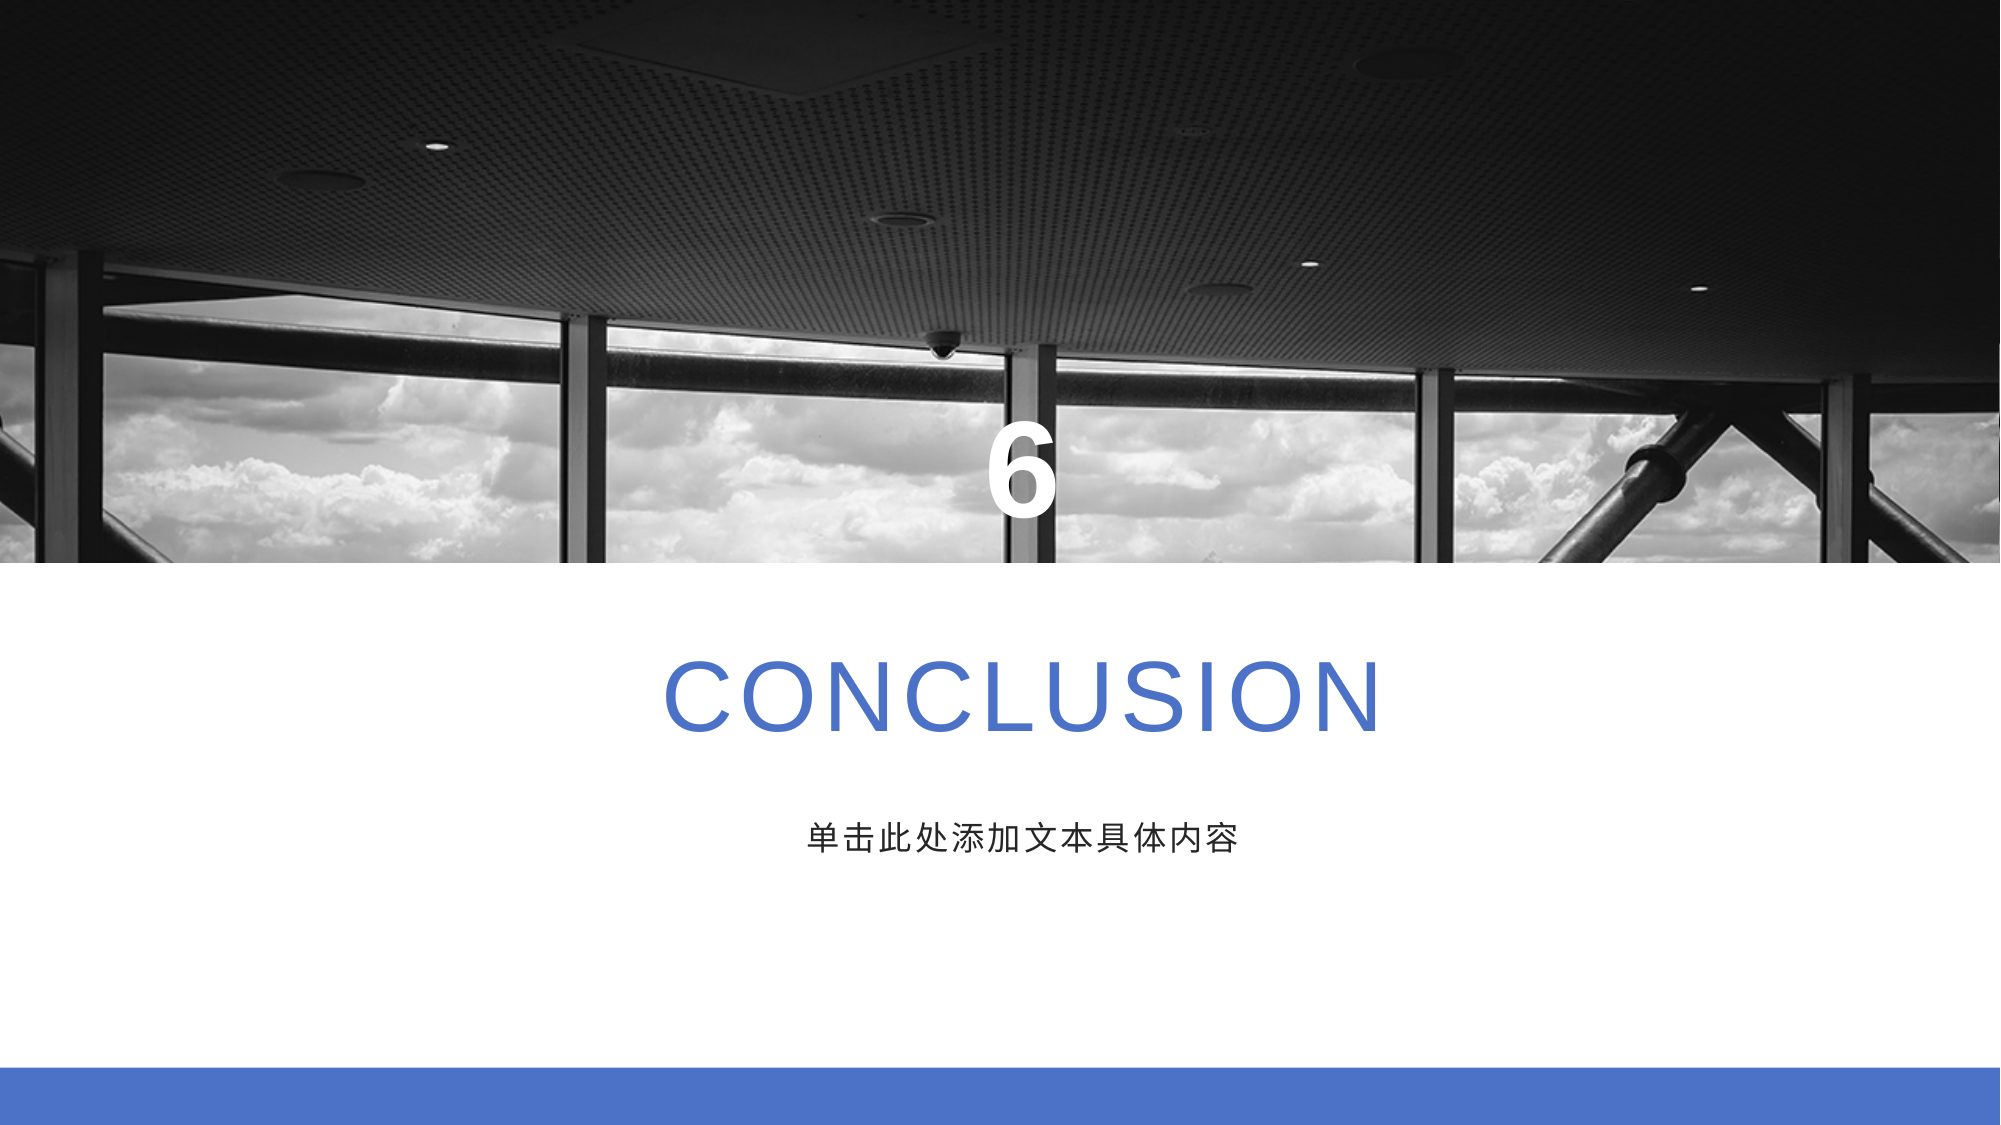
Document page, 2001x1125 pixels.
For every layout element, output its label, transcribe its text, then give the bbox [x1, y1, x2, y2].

text_box [0, 1067, 2000, 1125]
title CONCLUSION [314, 623, 1732, 773]
list 单击此处添加文本具体内容 [387, 797, 1658, 1017]
picture [0, 0, 2000, 563]
text_box 6 [407, 372, 1639, 597]
